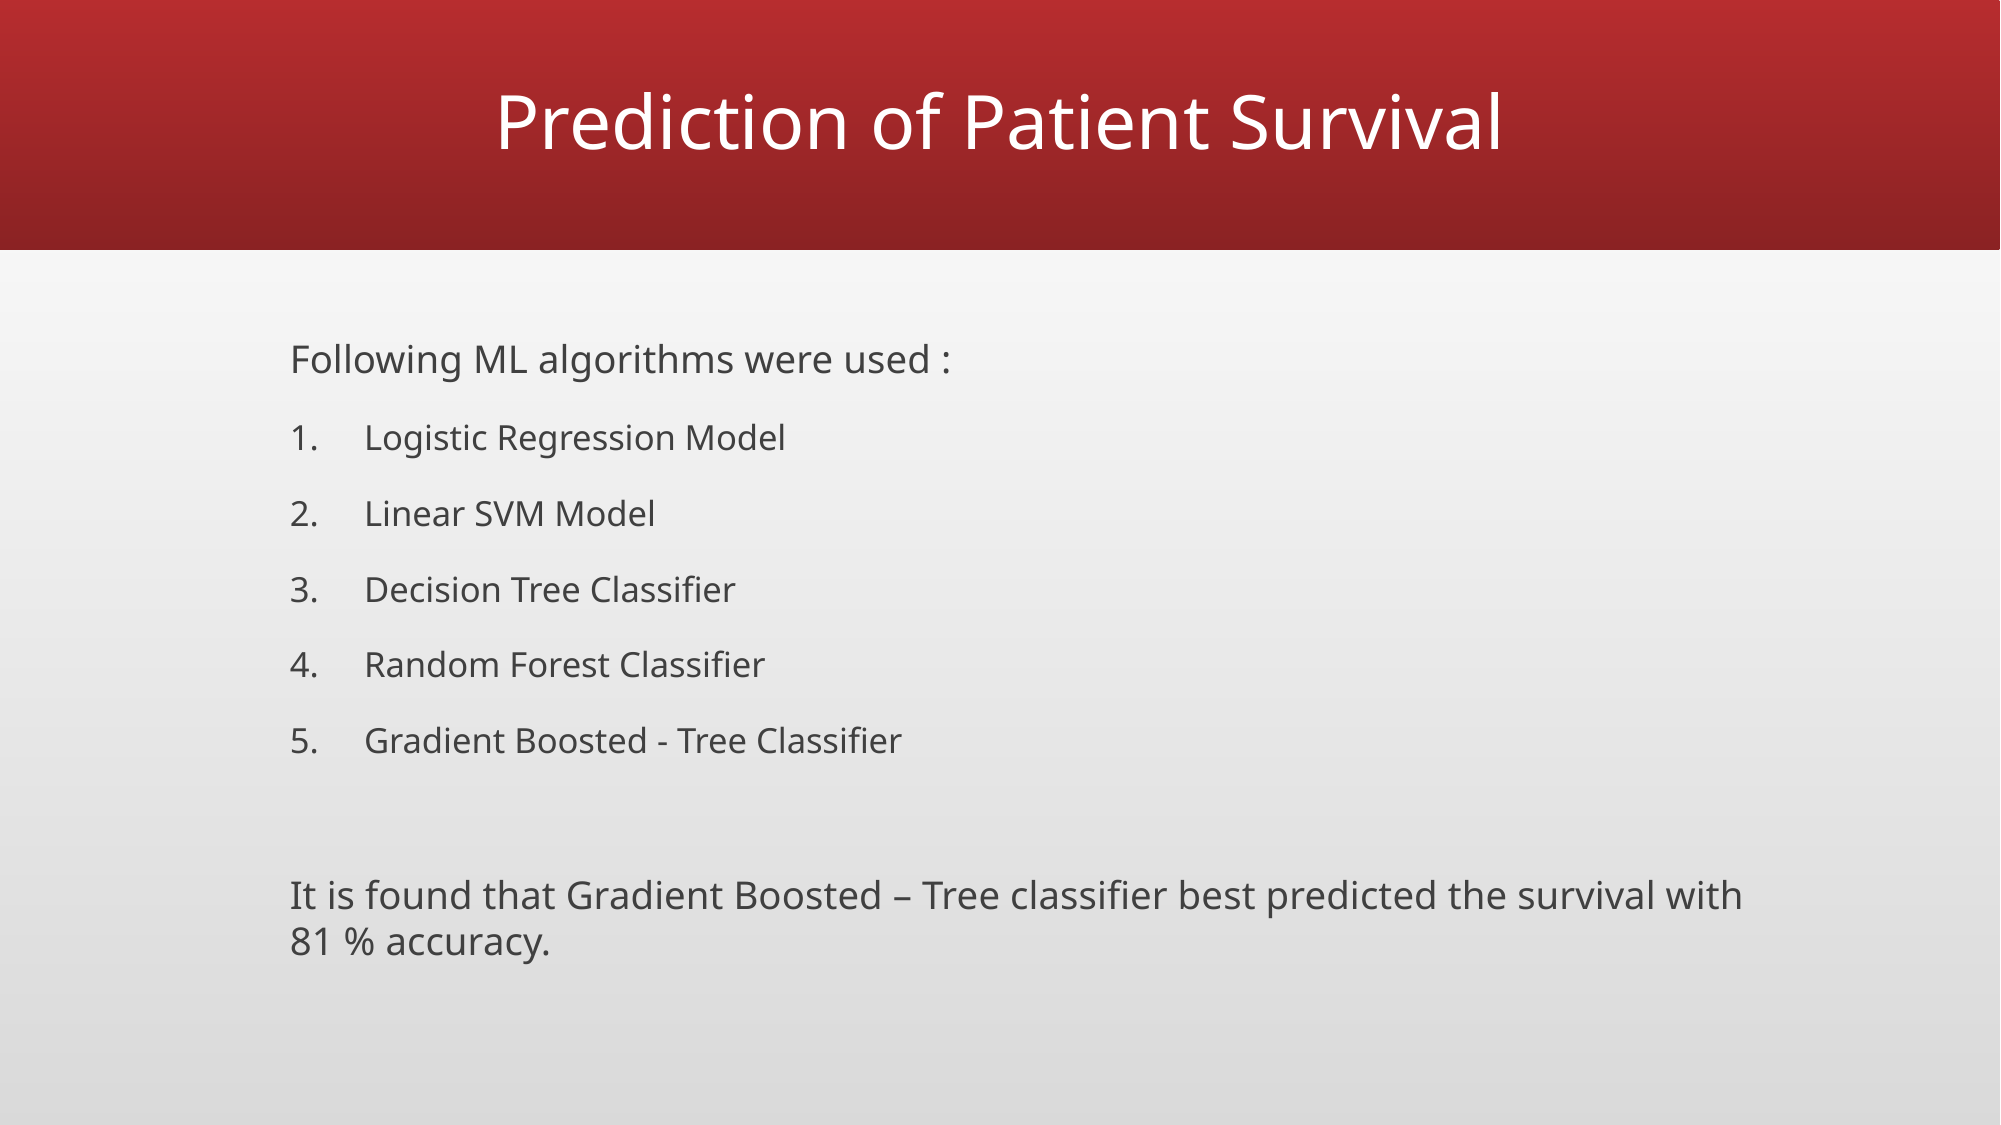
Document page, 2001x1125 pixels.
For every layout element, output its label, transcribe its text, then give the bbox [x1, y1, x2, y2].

list Following ML algorithms were used : Logistic Regression Model Linear SVM Model Decision Tree Classifier Random Forest Classifier Gradient Boosted - Tree Classifier It is found that Gradient Boosted – Tree classifier best predicted the survival with 81 % accuracy. [274, 332, 1763, 976]
title Prediction of Patient Survival [174, 16, 1825, 234]
